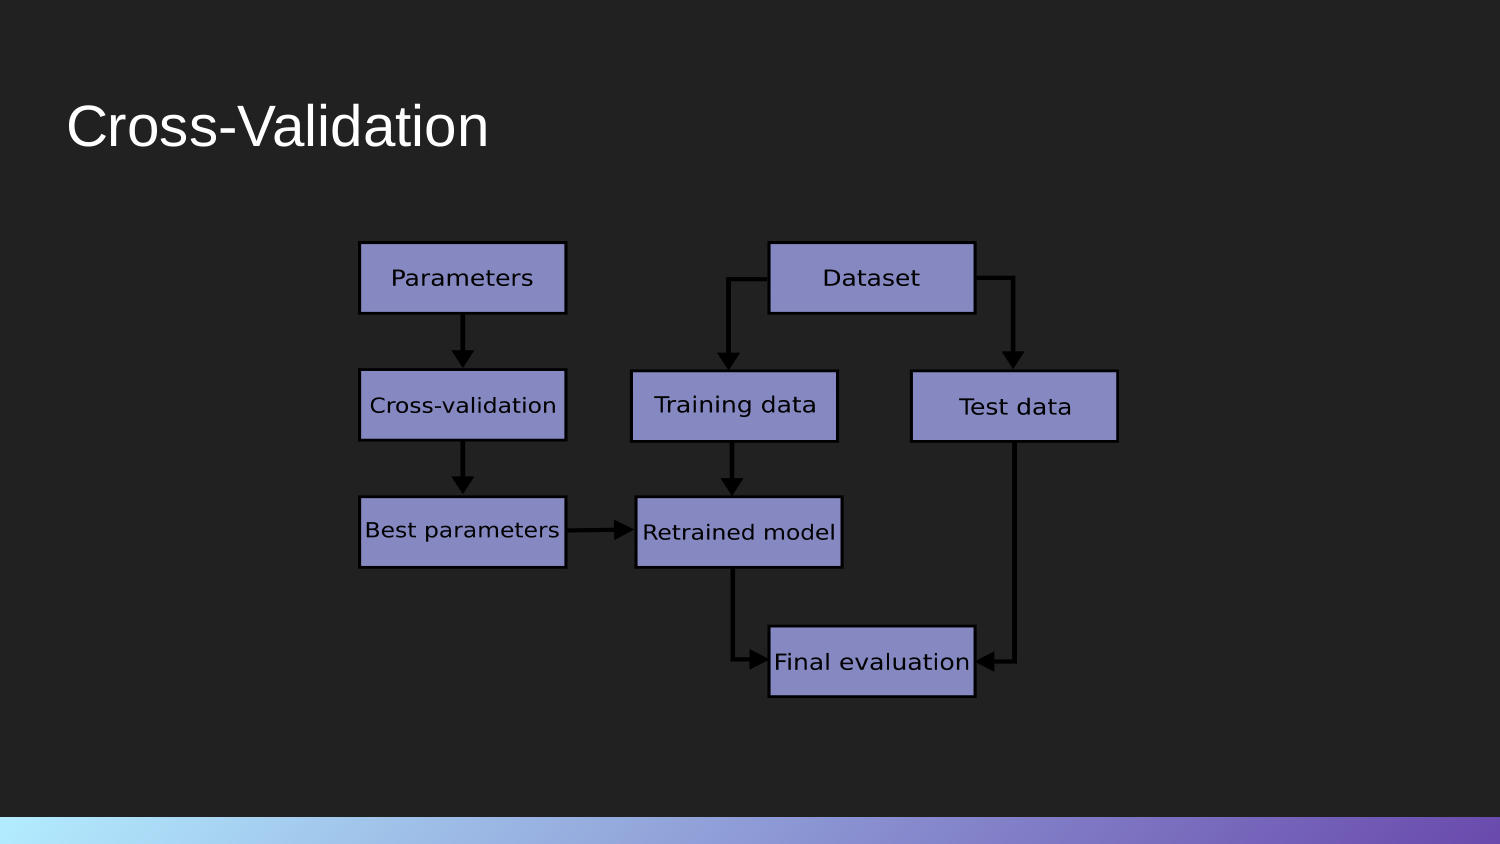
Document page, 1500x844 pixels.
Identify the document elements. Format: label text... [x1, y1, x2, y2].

title Cross-Validation [51, 72, 1449, 167]
picture [358, 240, 1119, 698]
